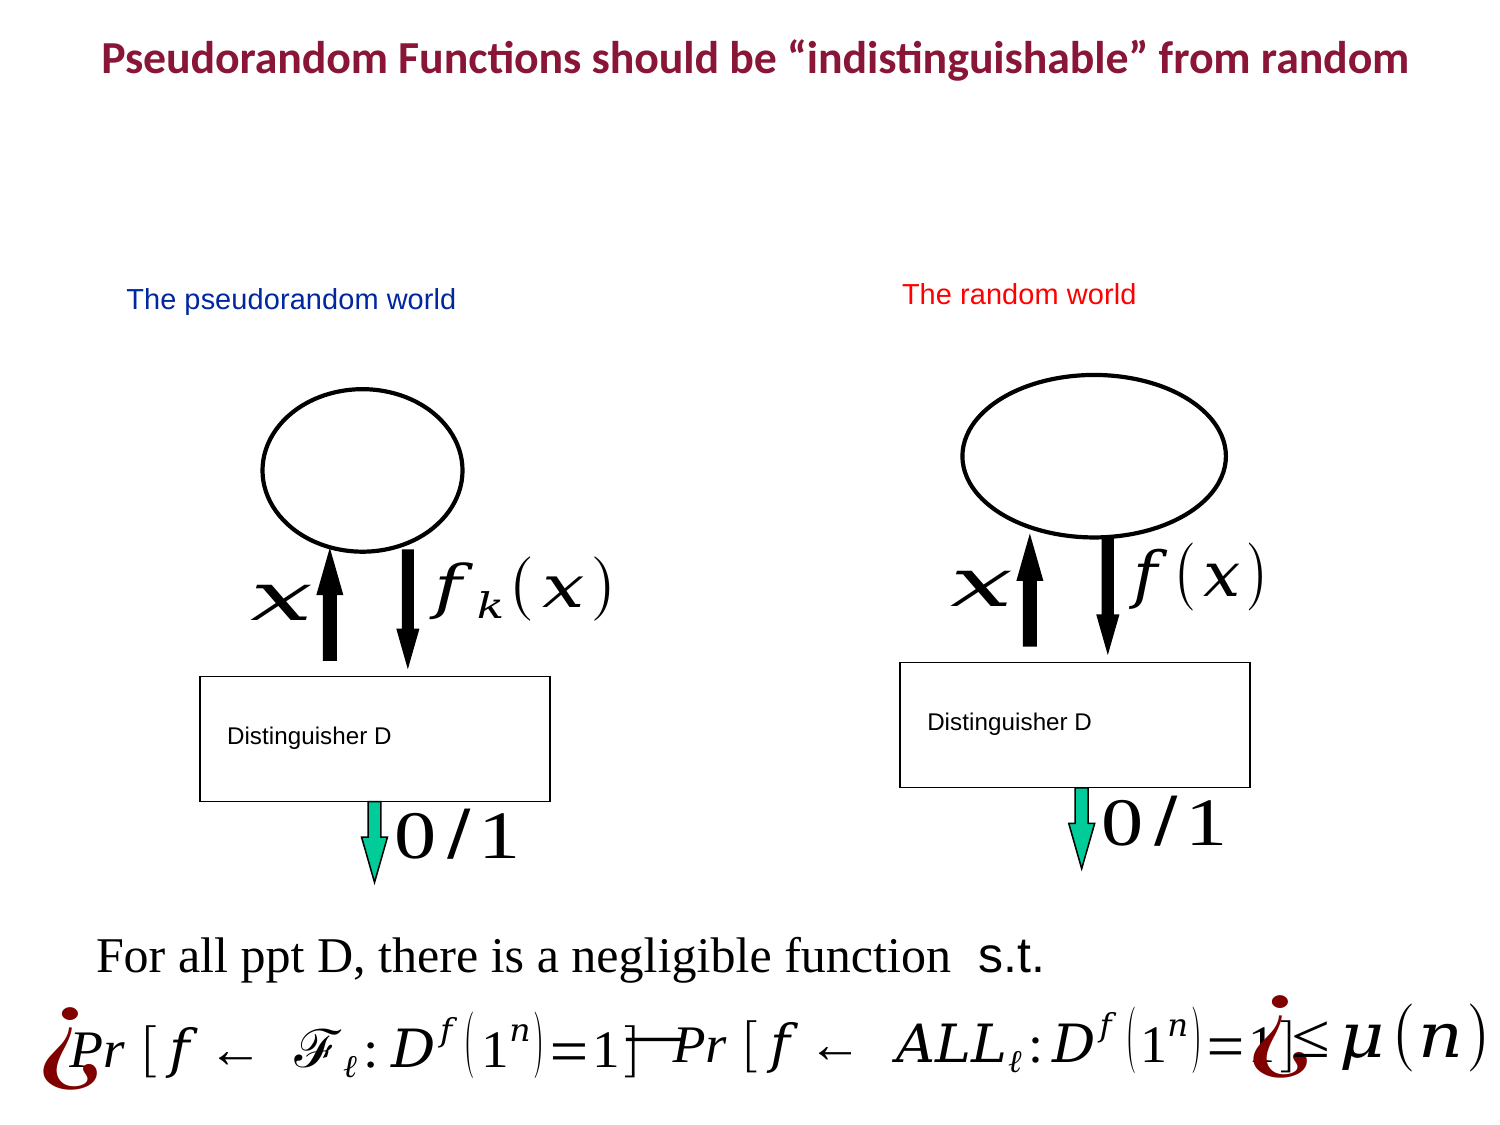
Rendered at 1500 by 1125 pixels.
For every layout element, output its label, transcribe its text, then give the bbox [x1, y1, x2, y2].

text_box Pseudorandom Functions should be “indistinguishable” from random [41, 20, 1471, 138]
text_box [397, 550, 419, 667]
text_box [887, 262, 1500, 788]
text_box Distinguisher D [212, 708, 588, 773]
text_box [317, 550, 343, 661]
text_box [200, 676, 550, 802]
text_box [262, 389, 463, 552]
text_box The pseudorandom world [111, 267, 775, 343]
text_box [361, 785, 1227, 883]
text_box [37, 914, 1489, 1097]
